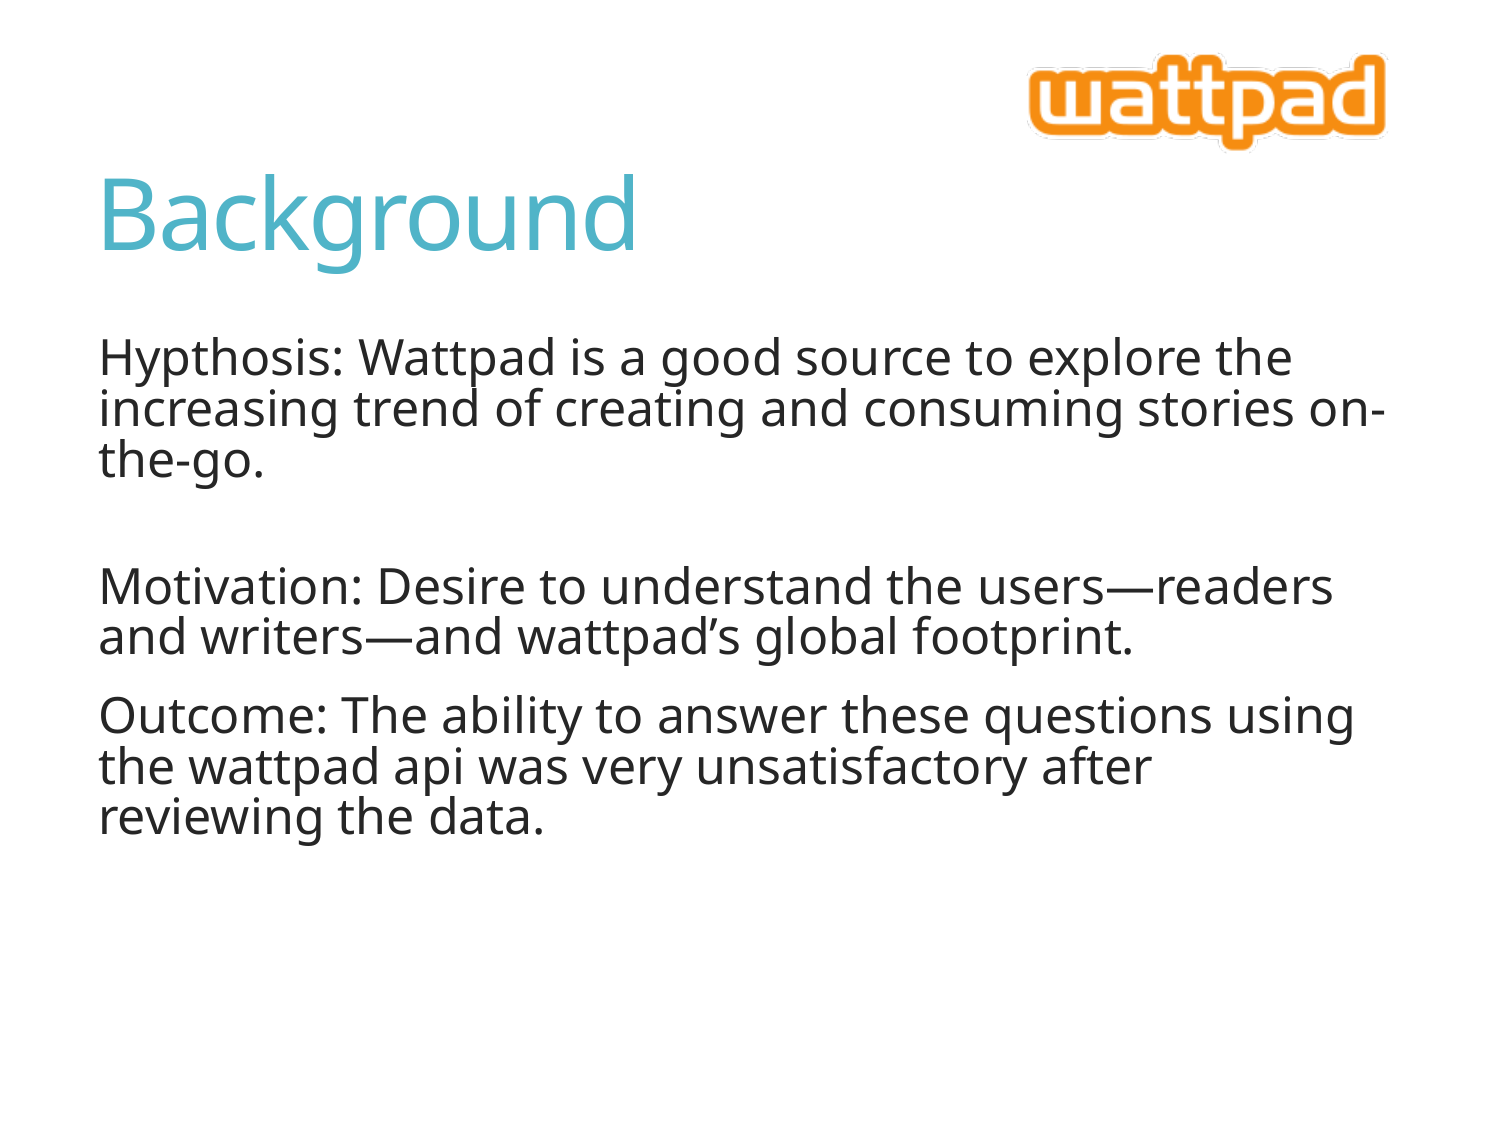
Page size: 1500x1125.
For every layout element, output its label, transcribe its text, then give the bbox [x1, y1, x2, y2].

title Background [80, 81, 1407, 354]
picture [1025, 51, 1389, 154]
list Hypthosis: Wattpad is a good source to explore the increasing trend of creating and consuming stories on-the-go. Motivation: Desire to understand the users—readers and writers—and wattpad’s global footprint. Outcome: The ability to answer these questions using the wattpad api was very unsatisfactory after reviewing the data. [83, 326, 1407, 945]
